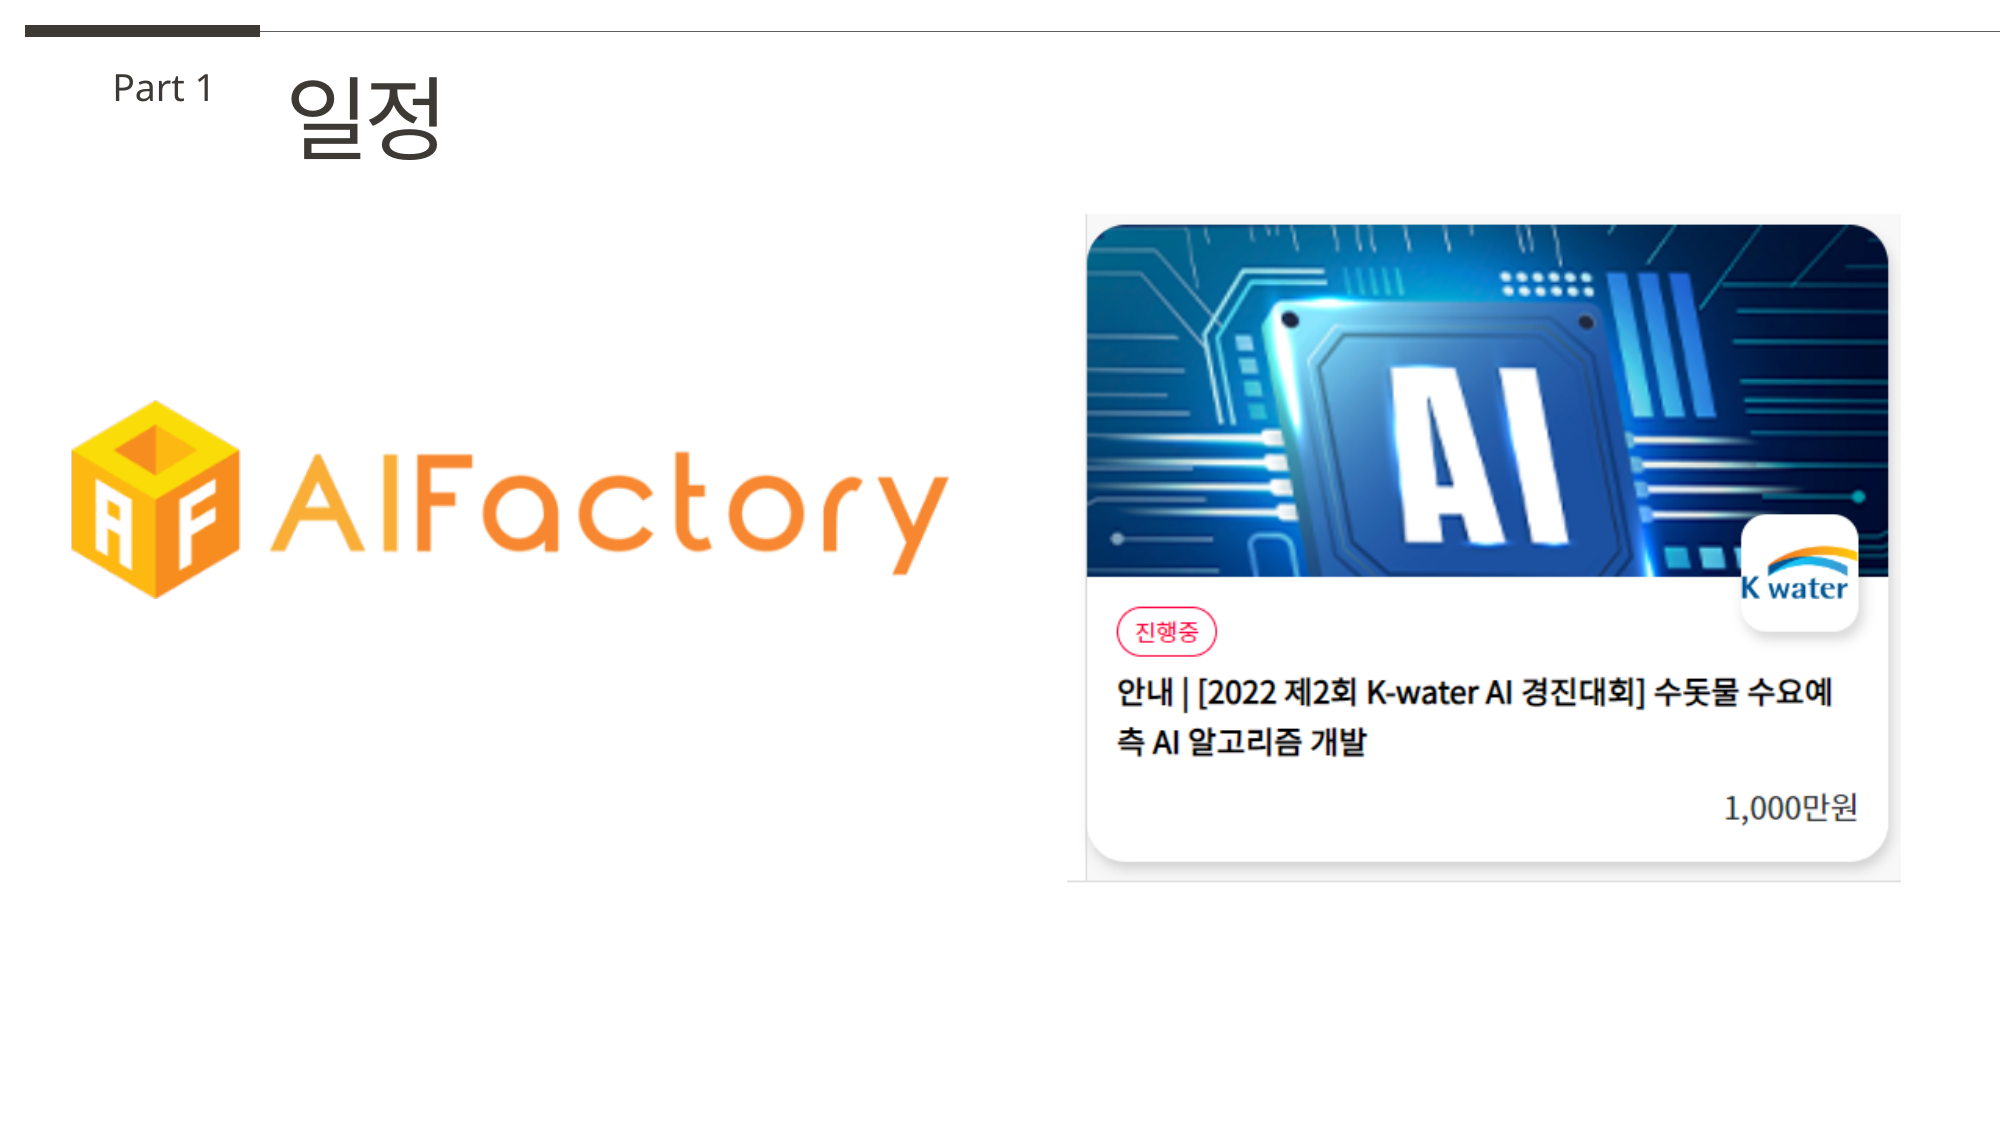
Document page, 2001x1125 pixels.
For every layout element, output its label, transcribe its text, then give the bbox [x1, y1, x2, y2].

text_box 일정 [271, 54, 464, 179]
text_box Part 1 [97, 56, 232, 117]
picture [58, 387, 963, 613]
picture [1067, 214, 1901, 884]
